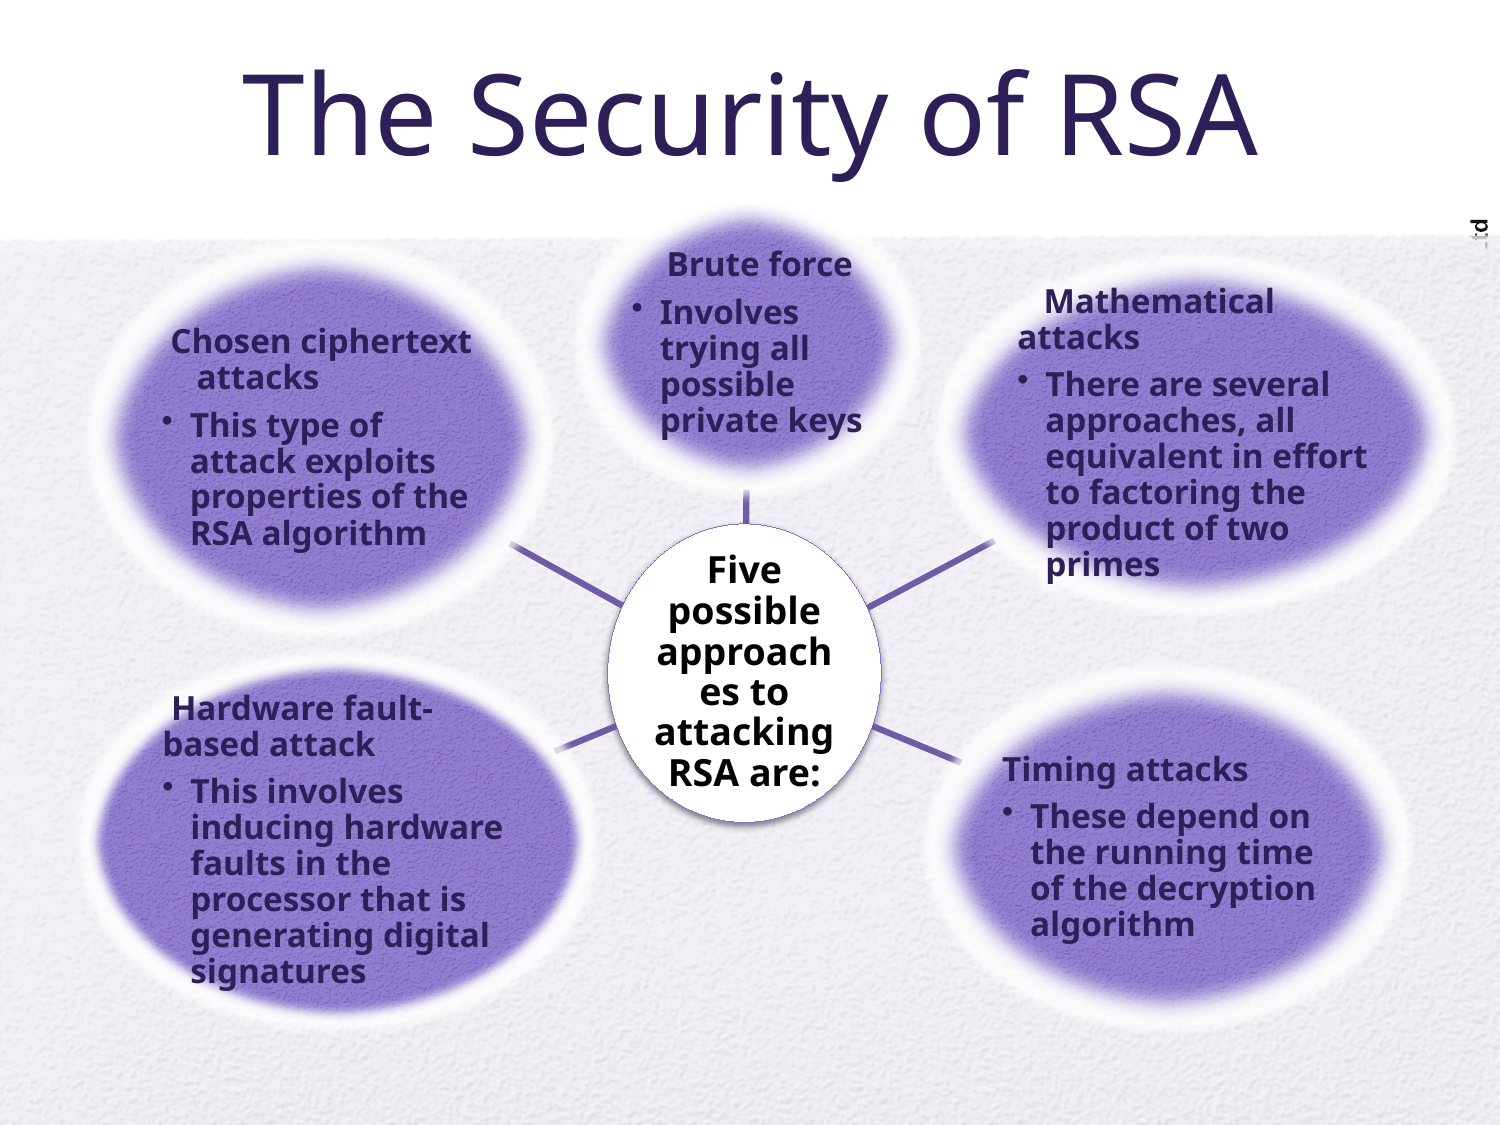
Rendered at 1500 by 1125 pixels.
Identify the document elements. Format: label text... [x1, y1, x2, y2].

picture [0, 0, 1500, 1125]
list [59, 182, 1453, 1038]
title The Security of RSA [129, 0, 1373, 181]
